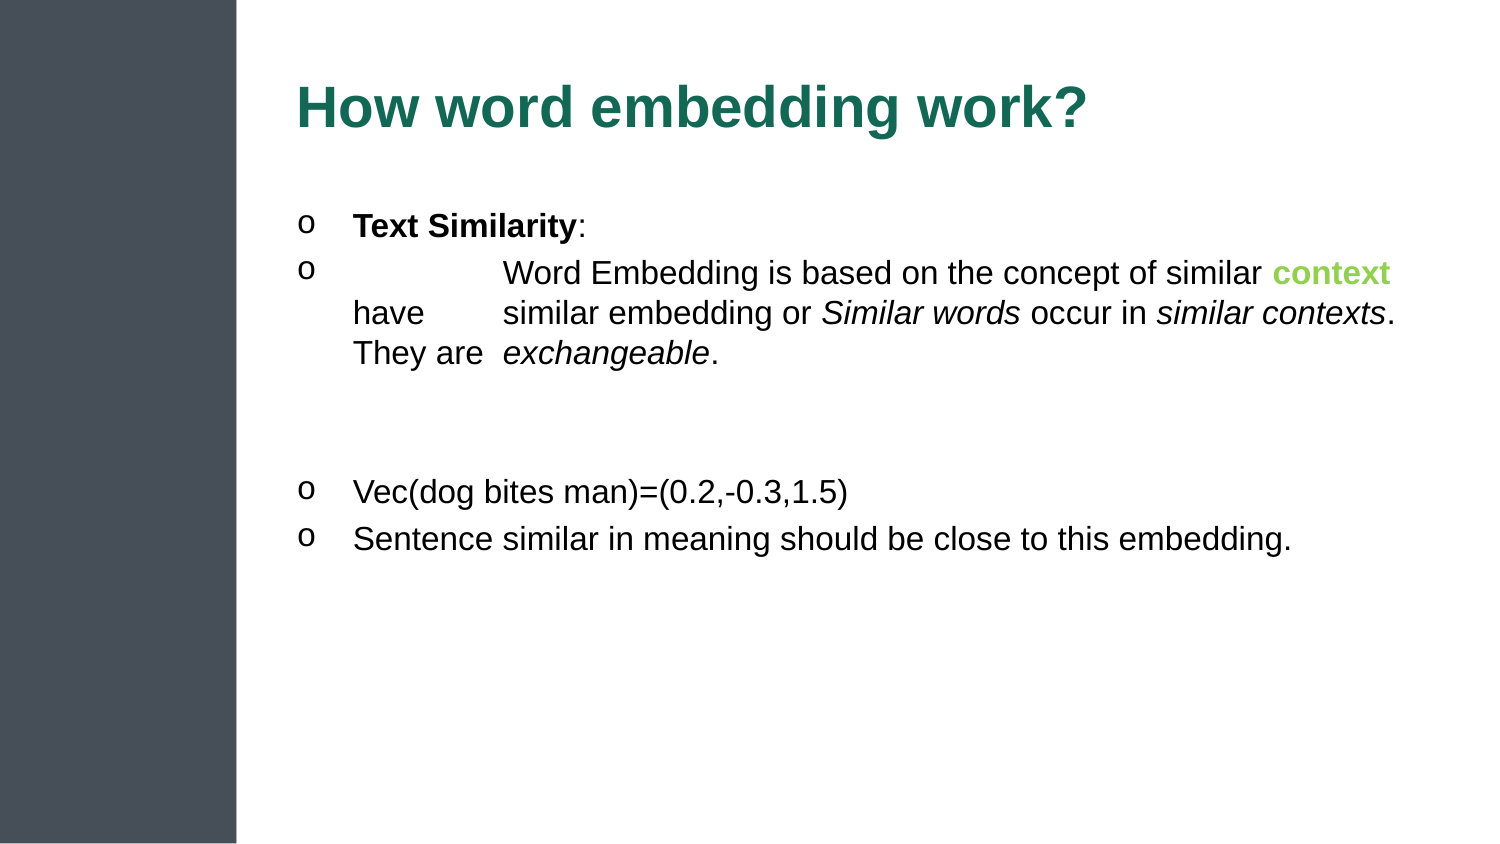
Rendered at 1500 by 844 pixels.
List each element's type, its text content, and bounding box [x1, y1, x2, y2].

picture [0, 0, 1500, 844]
list Text Similarity: Word Embedding is based on the concept of similar context have similar embedding or Similar words occur in similar contexts. They are exchangeable. Vec(dog bites man)=(0.2,-0.3,1.5) Sentence similar in meaning should be close to this embedding. [281, 196, 1425, 754]
title How word embedding work? [281, 33, 1425, 175]
